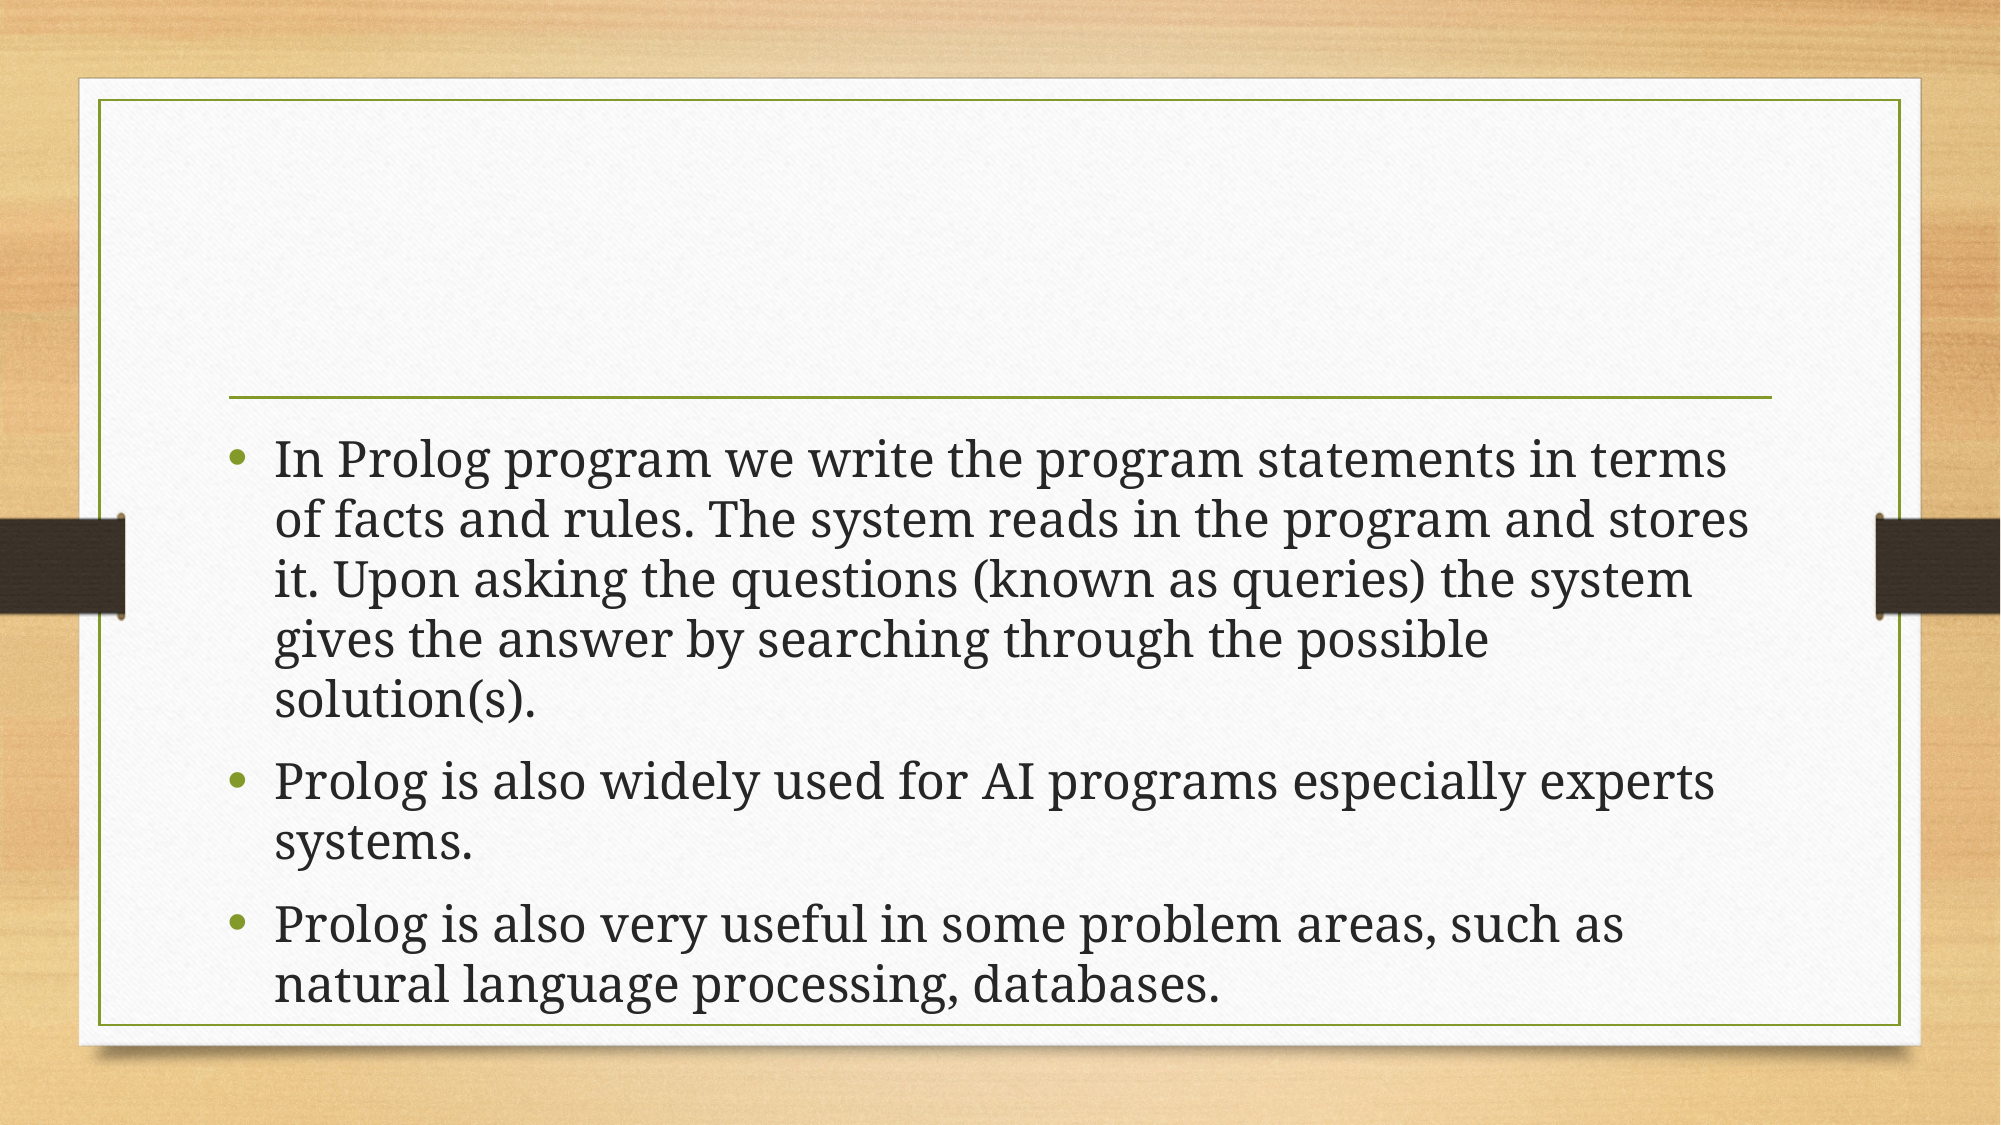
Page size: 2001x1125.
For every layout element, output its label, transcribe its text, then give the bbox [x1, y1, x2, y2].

picture [0, 0, 2001, 1125]
list In Prolog program we write the program statements in terms of facts and rules. The system reads in the program and stores it. Upon asking the questions (known as queries) the system gives the answer by searching through the possible solution(s). Prolog is also widely used for AI programs especially experts systems. Prolog is also very useful in some problem areas, such as natural language processing, databases. [212, 419, 1788, 964]
